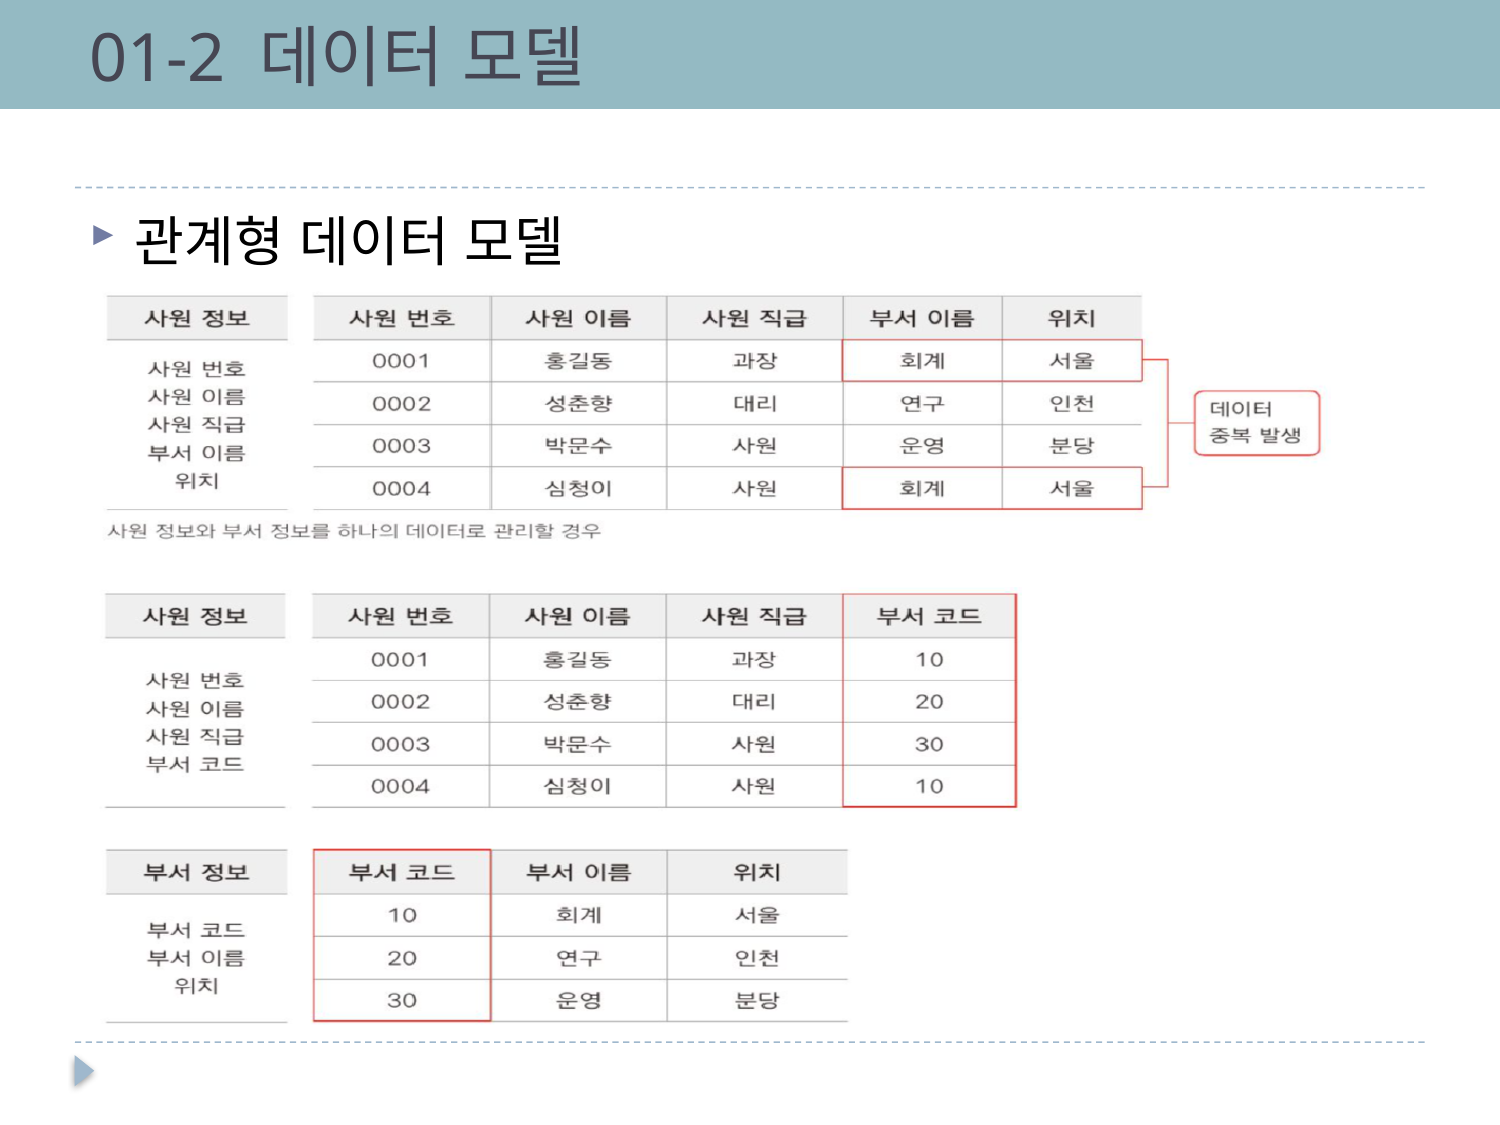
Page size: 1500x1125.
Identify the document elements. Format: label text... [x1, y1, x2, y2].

list 관계형 데이터 모델 [75, 200, 1425, 1010]
title 01-2 데이터 모델 [75, 0, 1425, 110]
picture [99, 586, 1023, 813]
picture [99, 288, 1331, 545]
picture [99, 845, 857, 1027]
